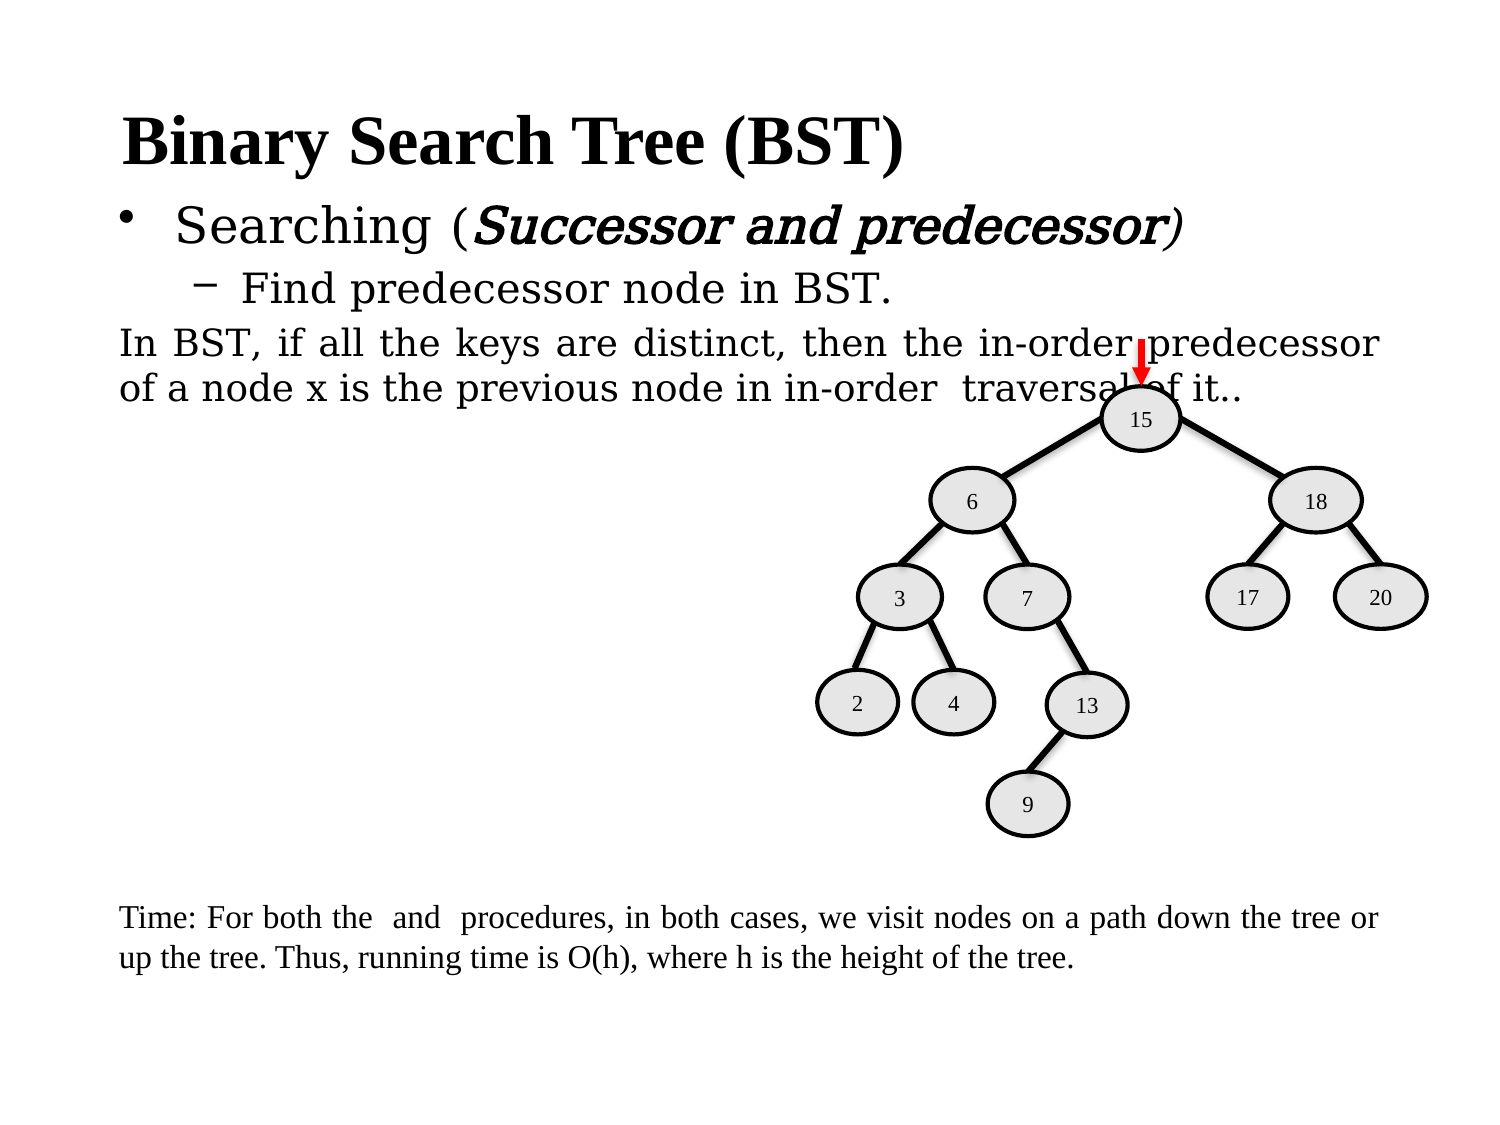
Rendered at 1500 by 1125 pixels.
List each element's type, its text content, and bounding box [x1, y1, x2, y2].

title Binary Search Tree (BST) [106, 76, 1458, 196]
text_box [816, 338, 1427, 837]
